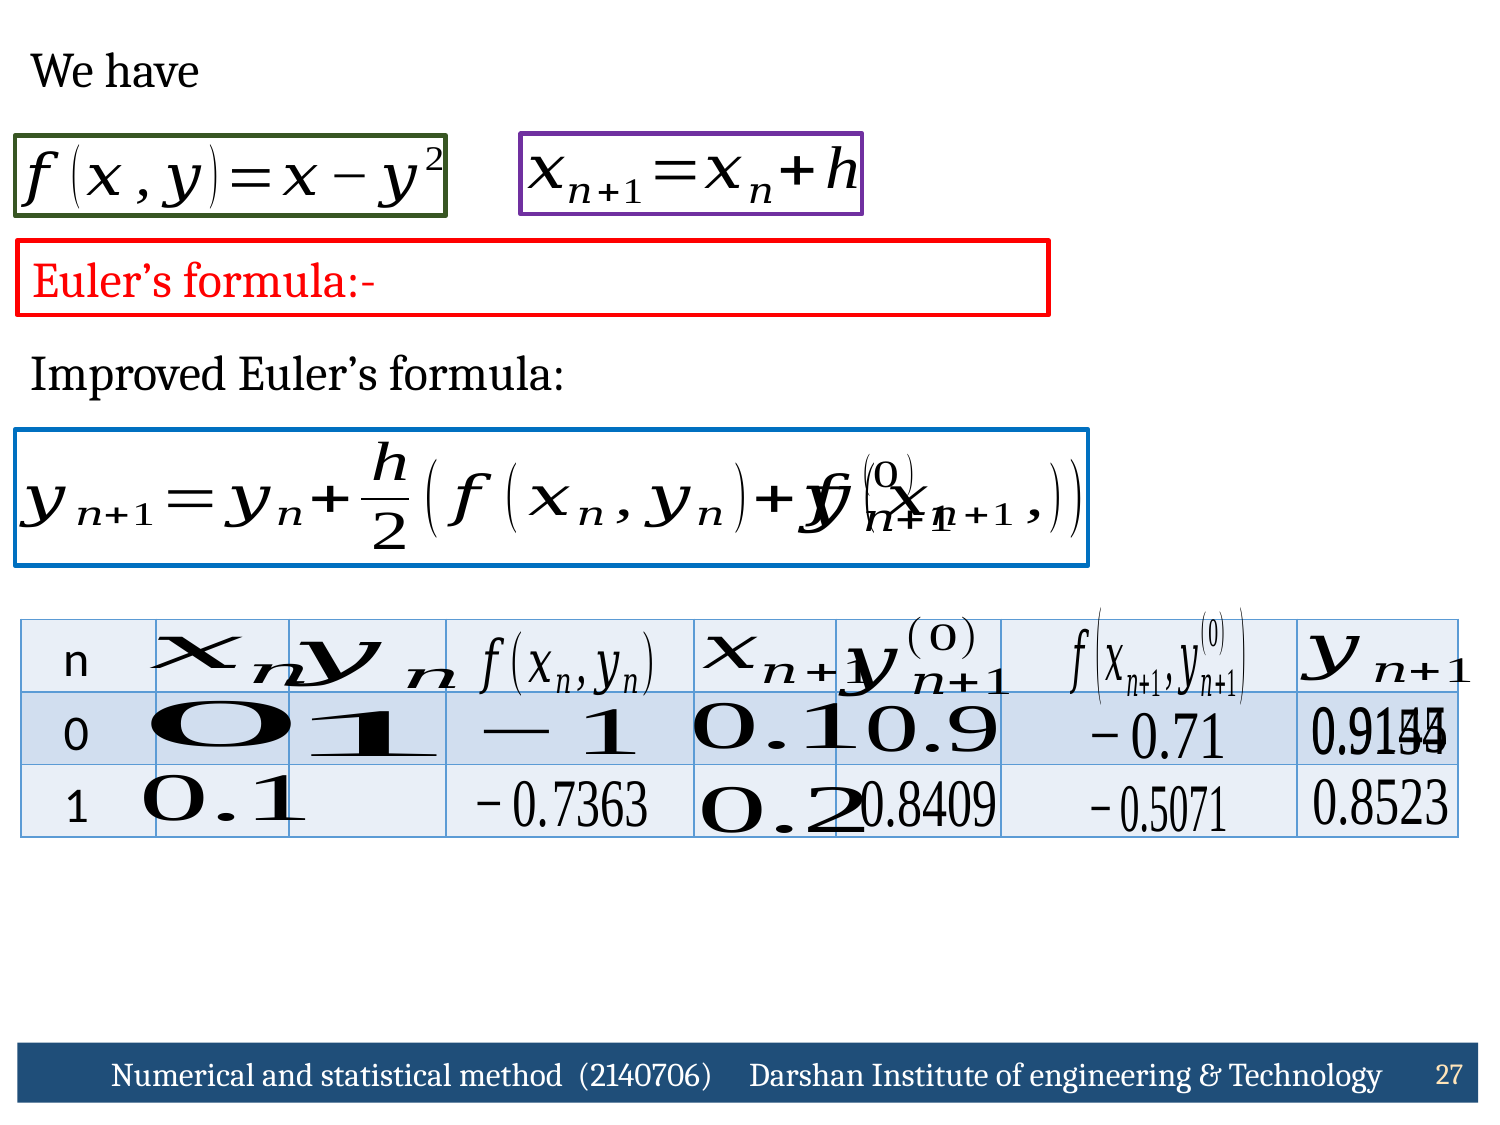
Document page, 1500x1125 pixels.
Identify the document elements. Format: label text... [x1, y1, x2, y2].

table_cell [166, 731, 288, 764]
table_header [837, 620, 1000, 691]
slide_number 27 [1393, 1042, 1479, 1103]
text_box 0 [0, 693, 166, 765]
table_cell [837, 693, 1000, 764]
table_cell [180, 704, 260, 744]
table_cell [1298, 693, 1457, 764]
table_cell [447, 693, 693, 764]
table_cell [1002, 693, 1296, 764]
table_header [1002, 620, 1296, 691]
table_cell [837, 765, 1000, 836]
footer Numerical and statistical method (2140706) Darshan Institute of engineering & Technology [17, 1042, 1393, 1103]
text_box 1 [0, 765, 166, 841]
table_header [1298, 620, 1457, 691]
table_cell [1298, 765, 1457, 836]
table_cell [166, 765, 288, 836]
table_cell [166, 693, 288, 716]
table_cell [290, 693, 445, 764]
table_header [447, 620, 693, 691]
table_header [166, 620, 288, 691]
table_header [695, 620, 835, 691]
table_cell [695, 693, 835, 764]
table_cell [447, 765, 693, 836]
table_cell [290, 765, 445, 836]
table_cell [1002, 765, 1296, 836]
table_cell [695, 765, 835, 836]
table_header [290, 620, 445, 691]
text_box n [0, 618, 166, 693]
